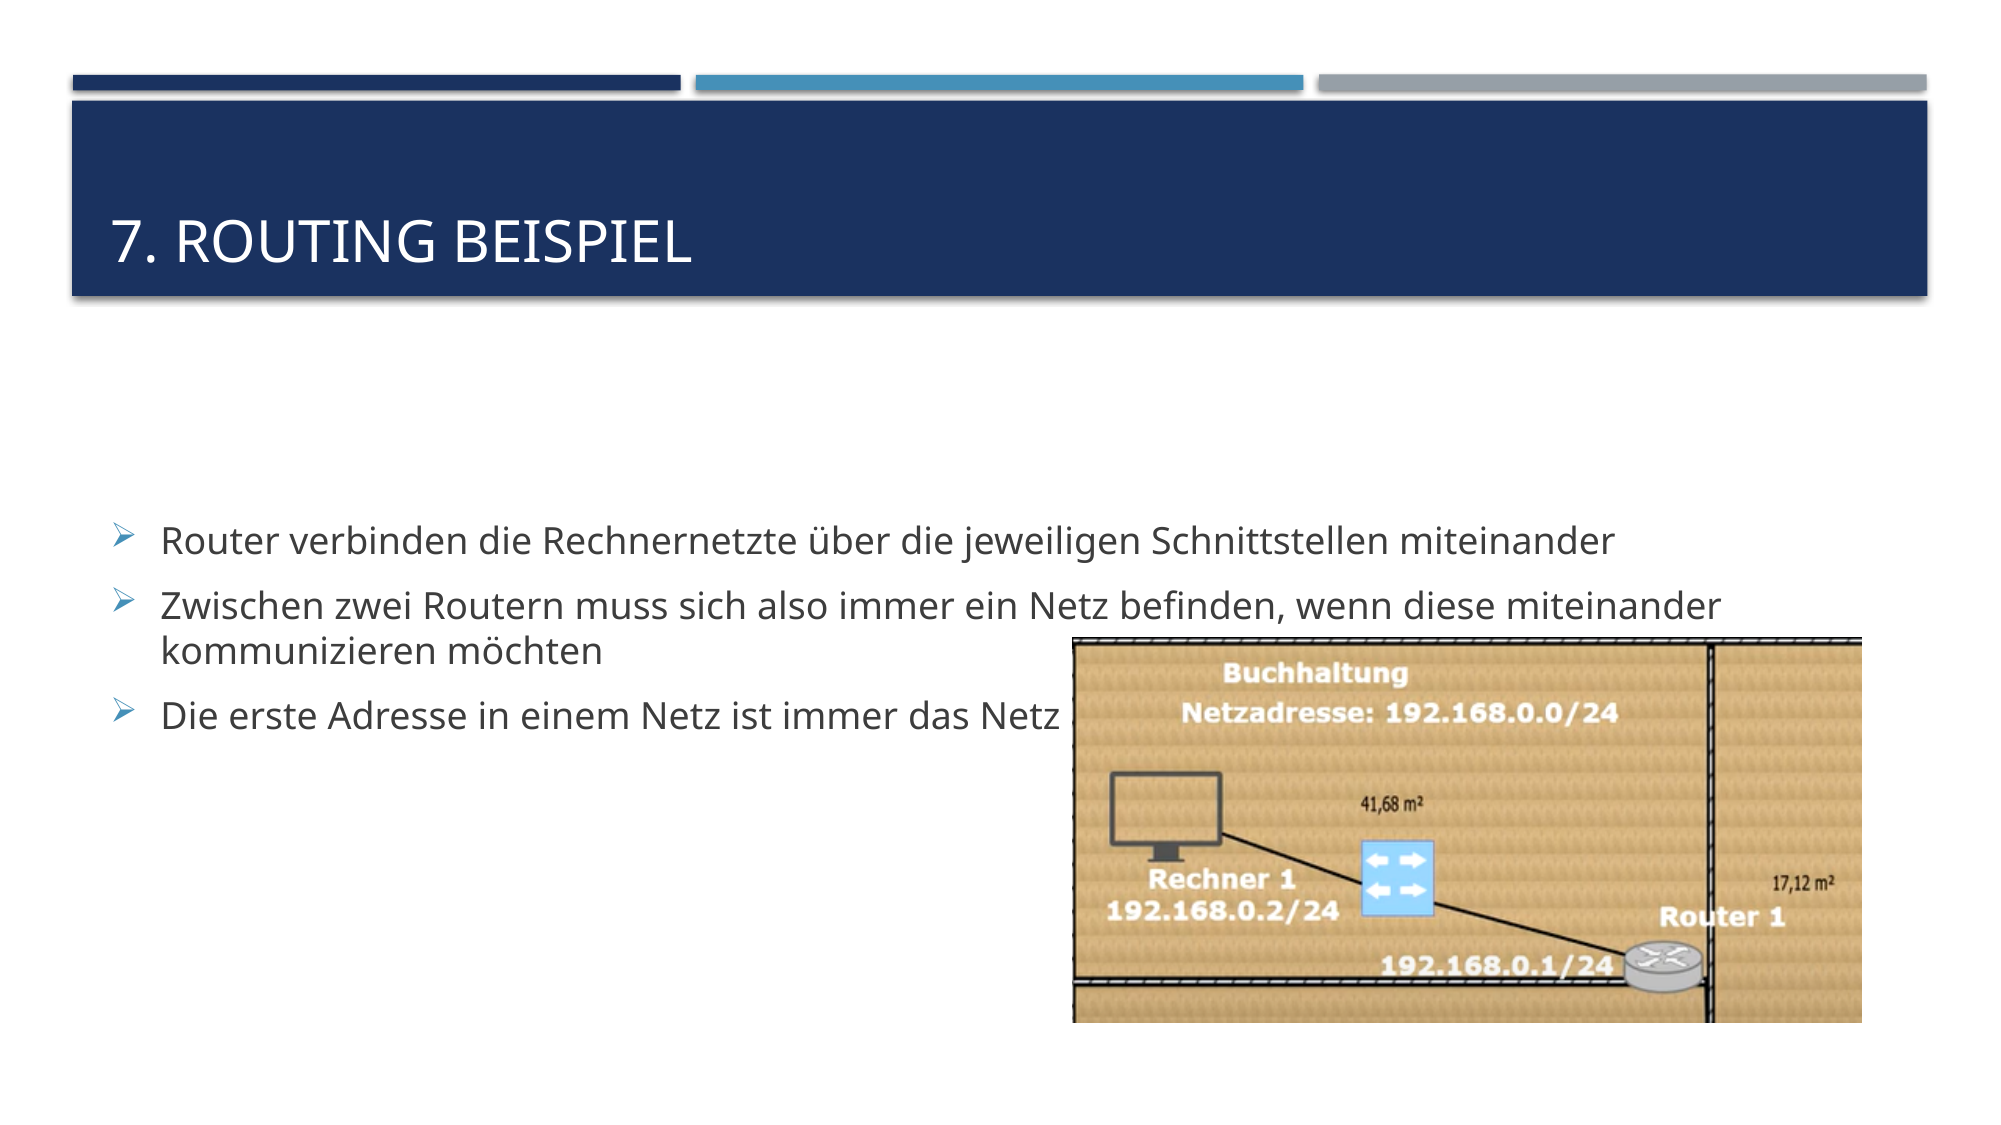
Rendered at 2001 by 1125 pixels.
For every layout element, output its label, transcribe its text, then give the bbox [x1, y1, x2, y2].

picture [1071, 637, 1862, 1023]
title 7. Routing BEispiel [95, 115, 1905, 282]
list Router verbinden die Rechnernetzte über die jeweiligen Schnittstellen miteinander Zwischen zwei Routern muss sich also immer ein Netz befinden, wenn diese miteinander kommunizieren möchten Die erste Adresse in einem Netz ist immer das Netz selber [95, 357, 1905, 962]
